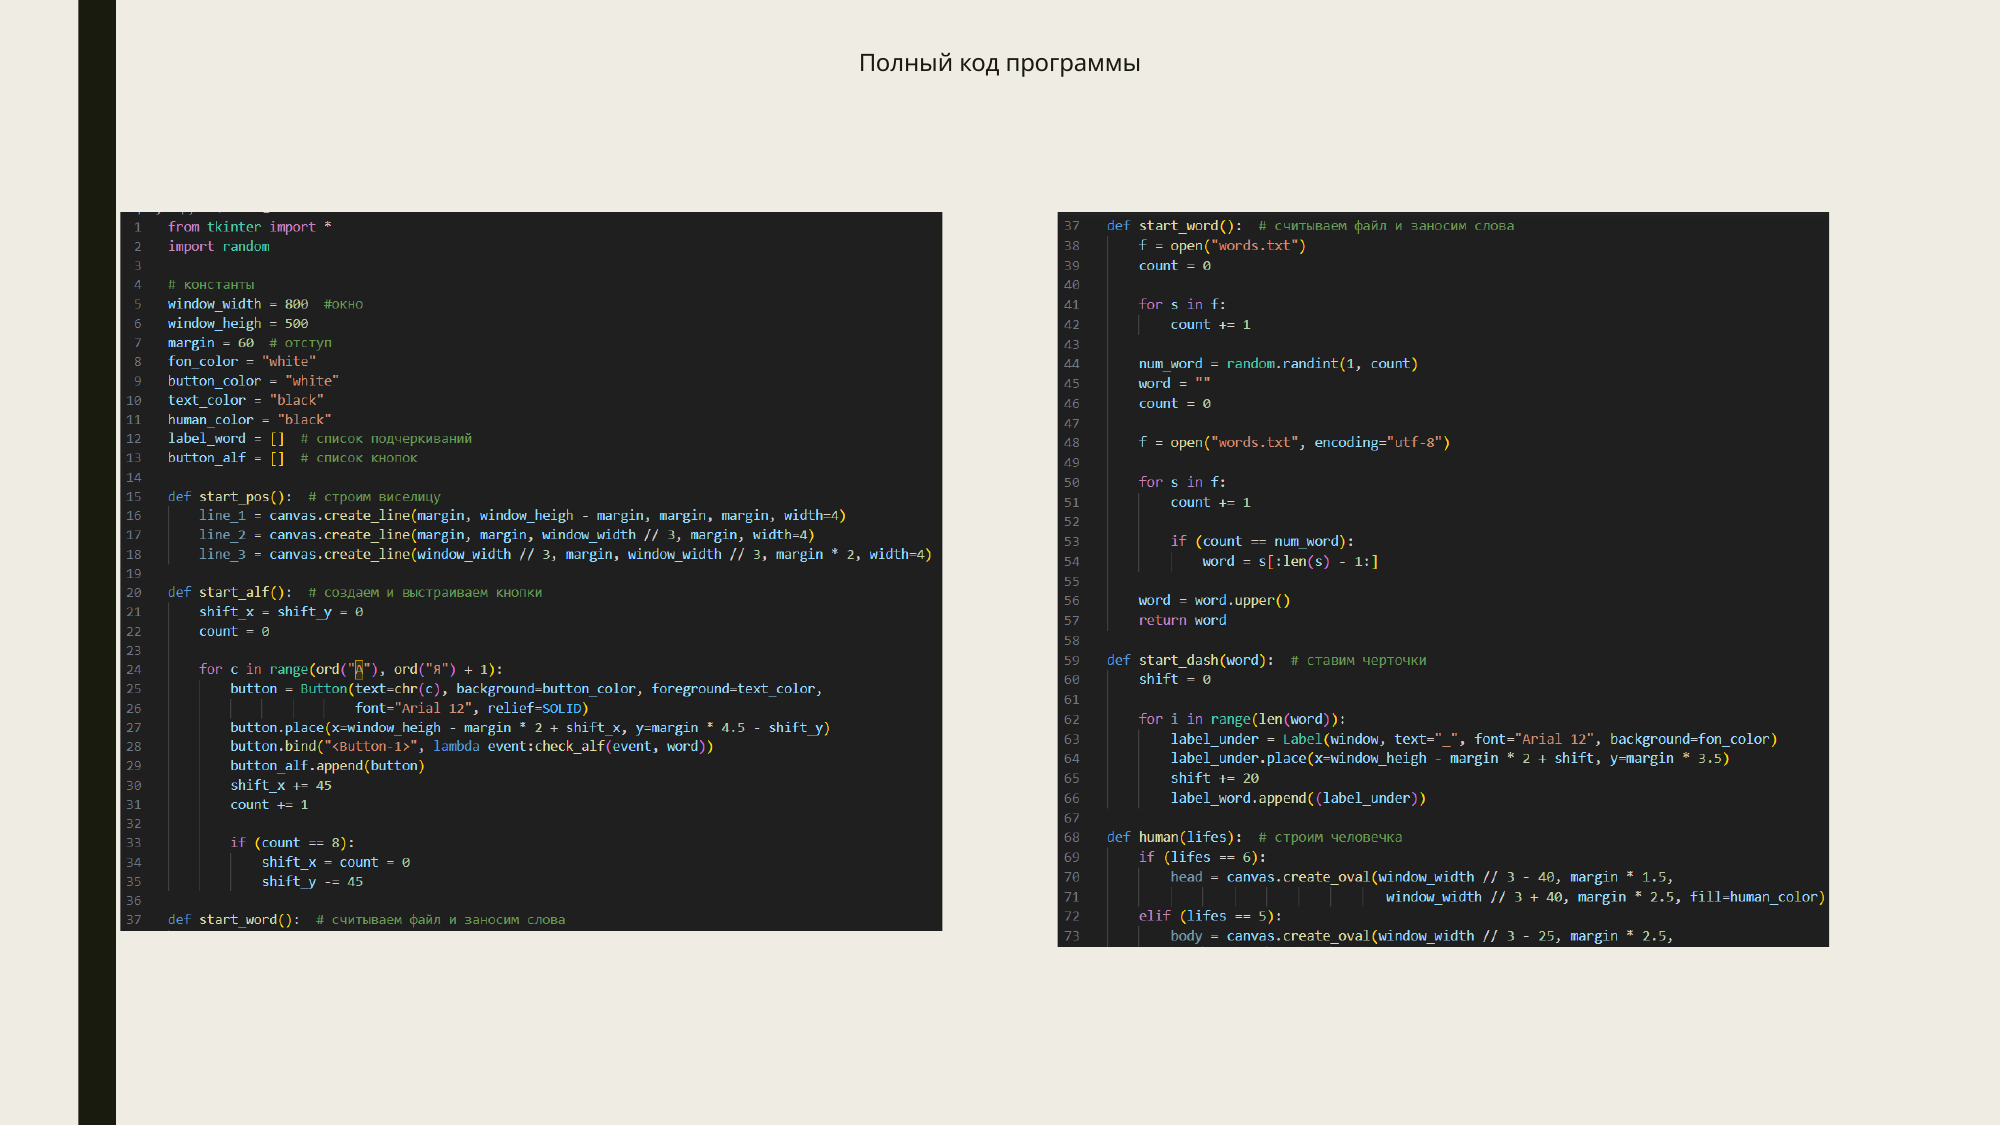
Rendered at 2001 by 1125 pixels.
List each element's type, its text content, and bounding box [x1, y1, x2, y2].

title Полный код программы [212, 44, 1788, 131]
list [120, 212, 943, 931]
picture [1057, 212, 1830, 947]
